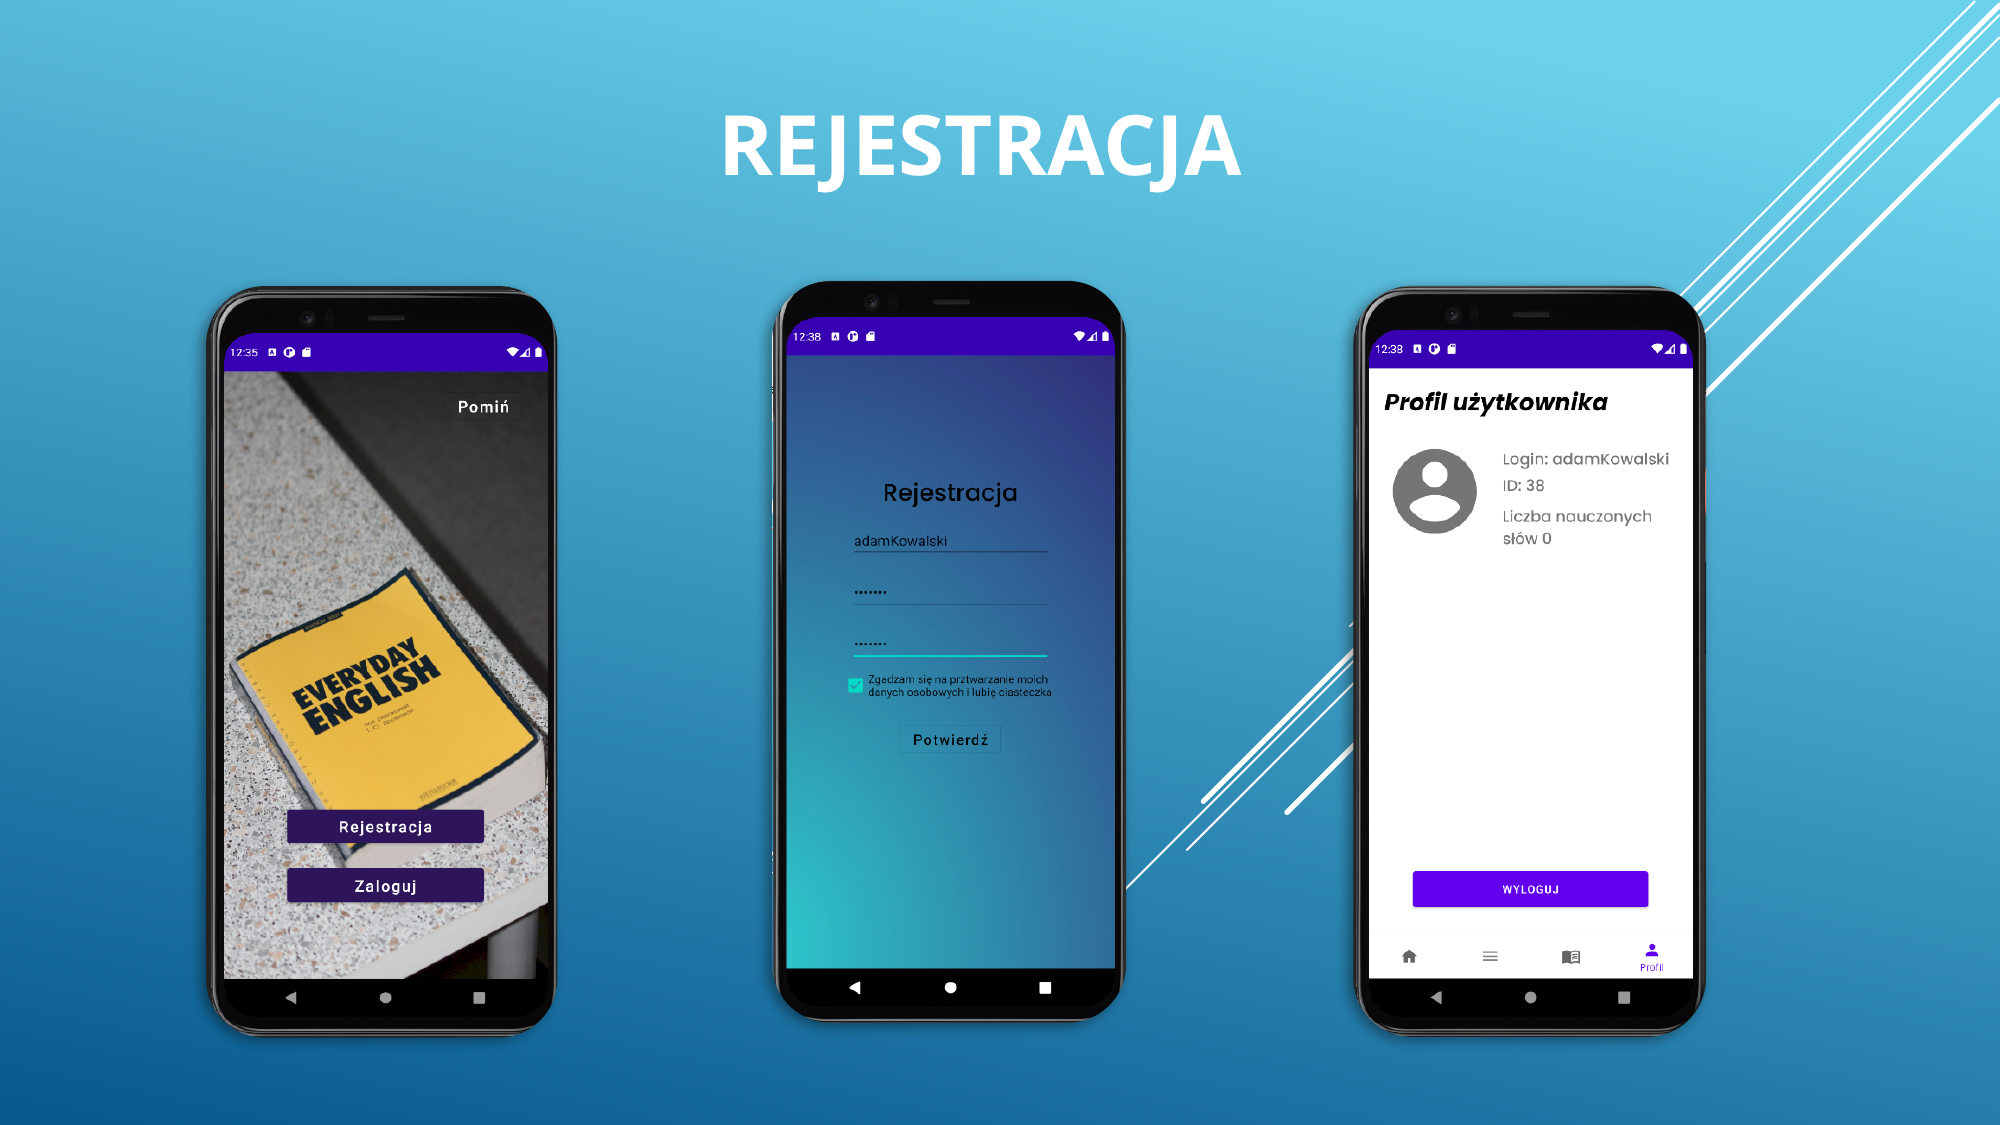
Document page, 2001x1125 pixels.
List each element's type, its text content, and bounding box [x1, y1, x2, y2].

picture [771, 280, 1127, 1024]
picture [205, 285, 558, 1038]
title RejestRacja [174, 59, 1786, 200]
picture [1353, 285, 1707, 1038]
